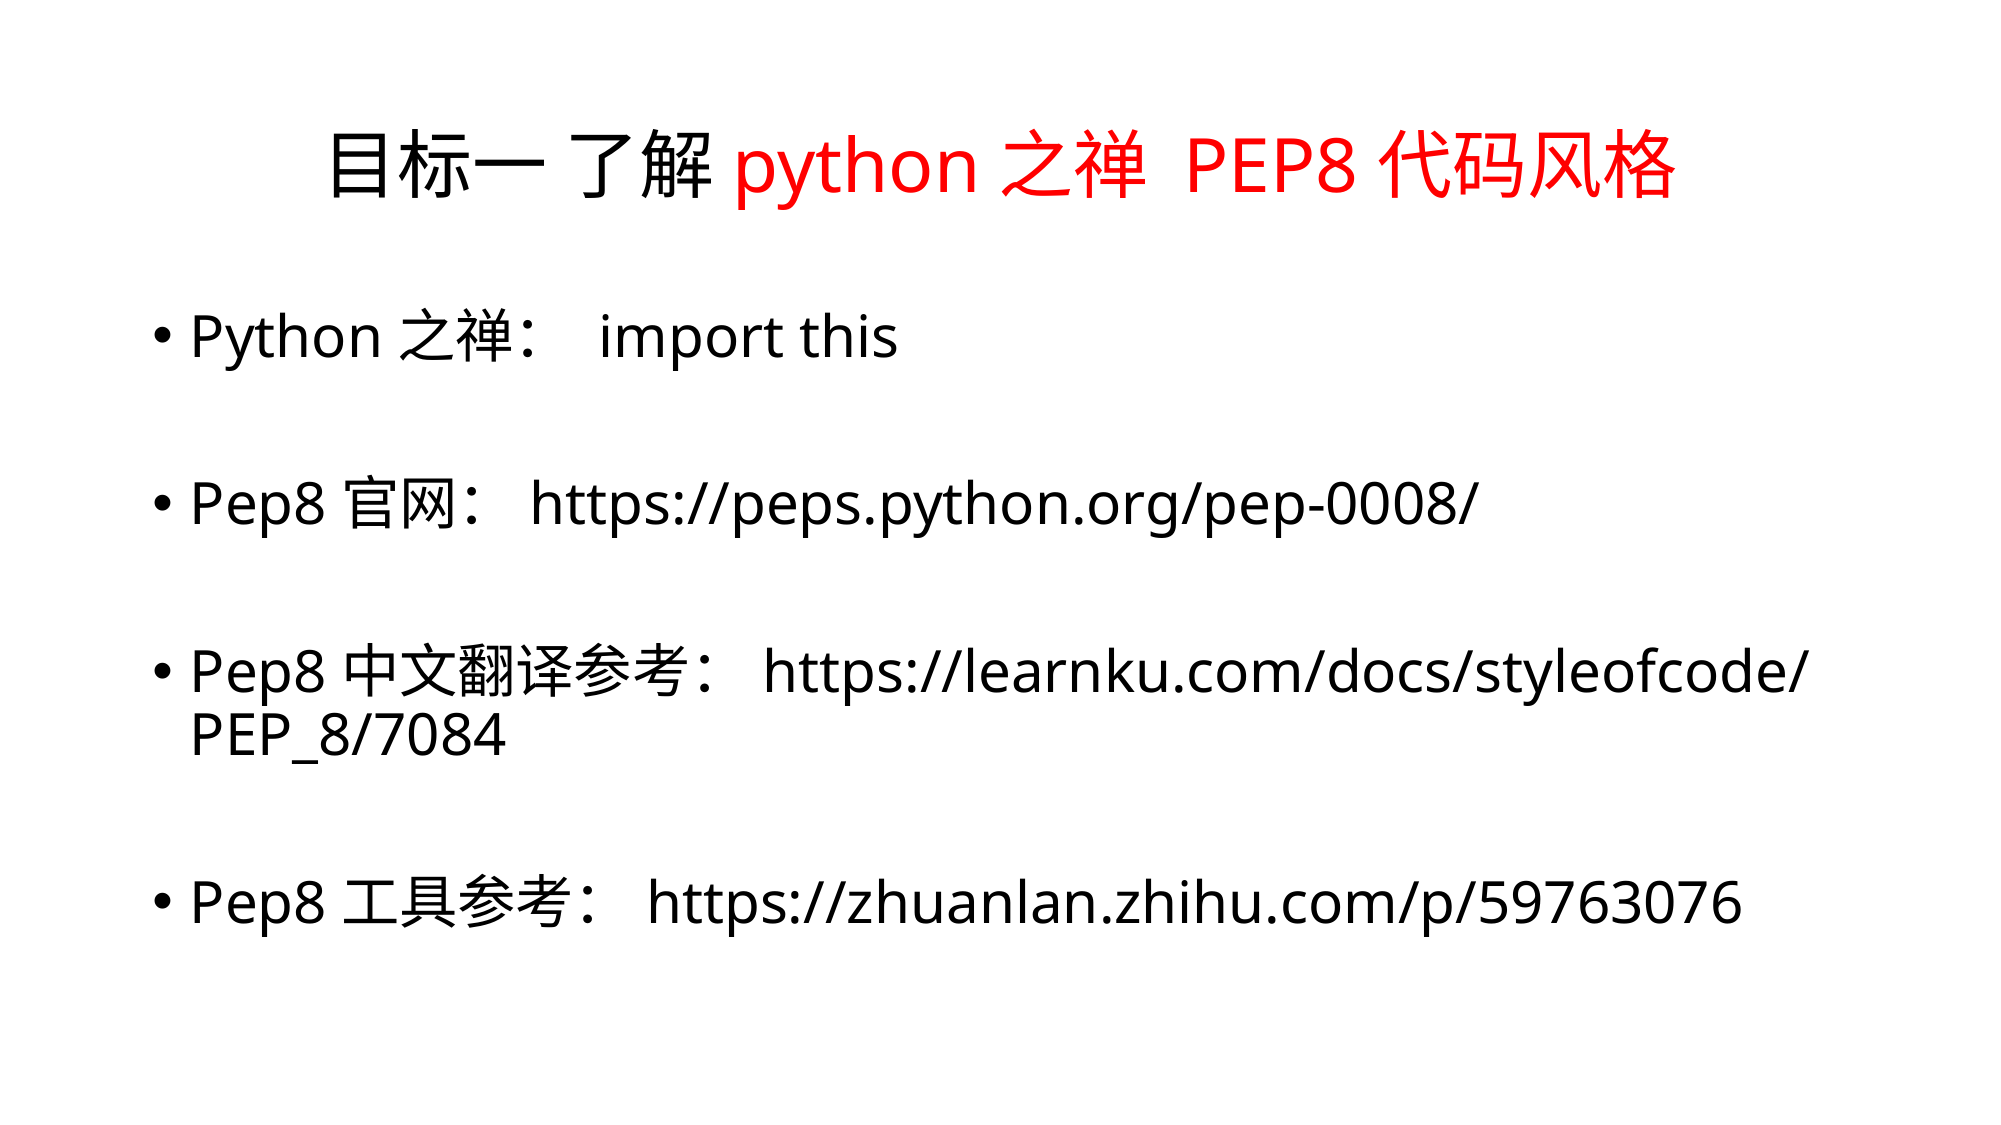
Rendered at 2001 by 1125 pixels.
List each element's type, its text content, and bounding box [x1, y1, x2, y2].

list Python之禅： import this Pep8官网：https://peps.python.org/pep-0008/ Pep8中文翻译参考：https://learnku.com/docs/styleofcode/PEP_8/7084 Pep8工具参考：https://zhuanlan.zhihu.com/p/59763076 [137, 299, 1863, 1014]
title 目标一 了解python之禅 PEP8代码风格 [137, 59, 1863, 278]
